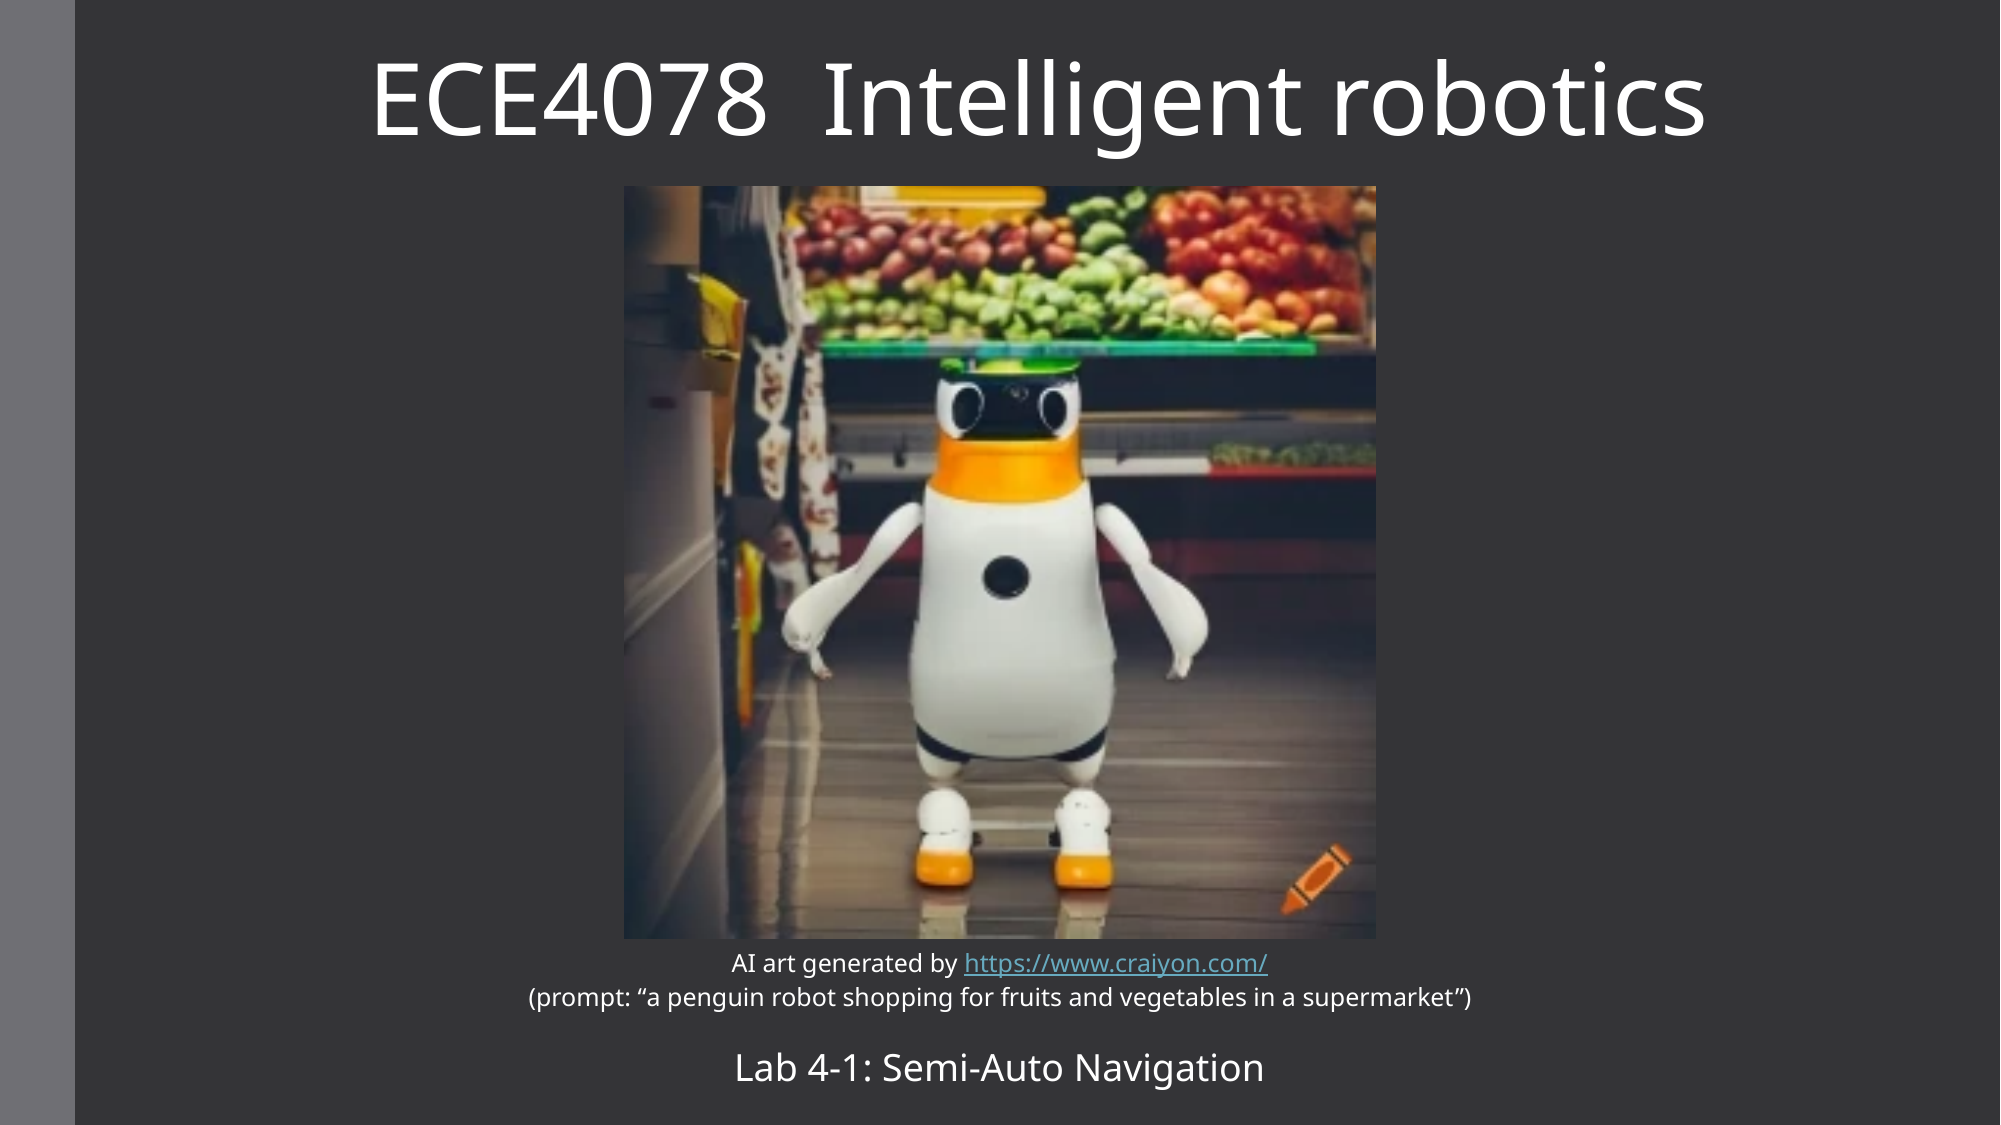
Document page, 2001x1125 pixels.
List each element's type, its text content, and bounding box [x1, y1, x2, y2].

text_box Lab 4-1: Semi-Auto Navigation [120, 1036, 1880, 1096]
text_box AI art generated by https://www.craiyon.com/ (prompt: “a penguin robot shopping for fruits and vegetables in a supermarket”) [120, 939, 1880, 1015]
text_box ECE4078 Intelligent robotics [78, 28, 2000, 163]
picture [623, 186, 1376, 939]
